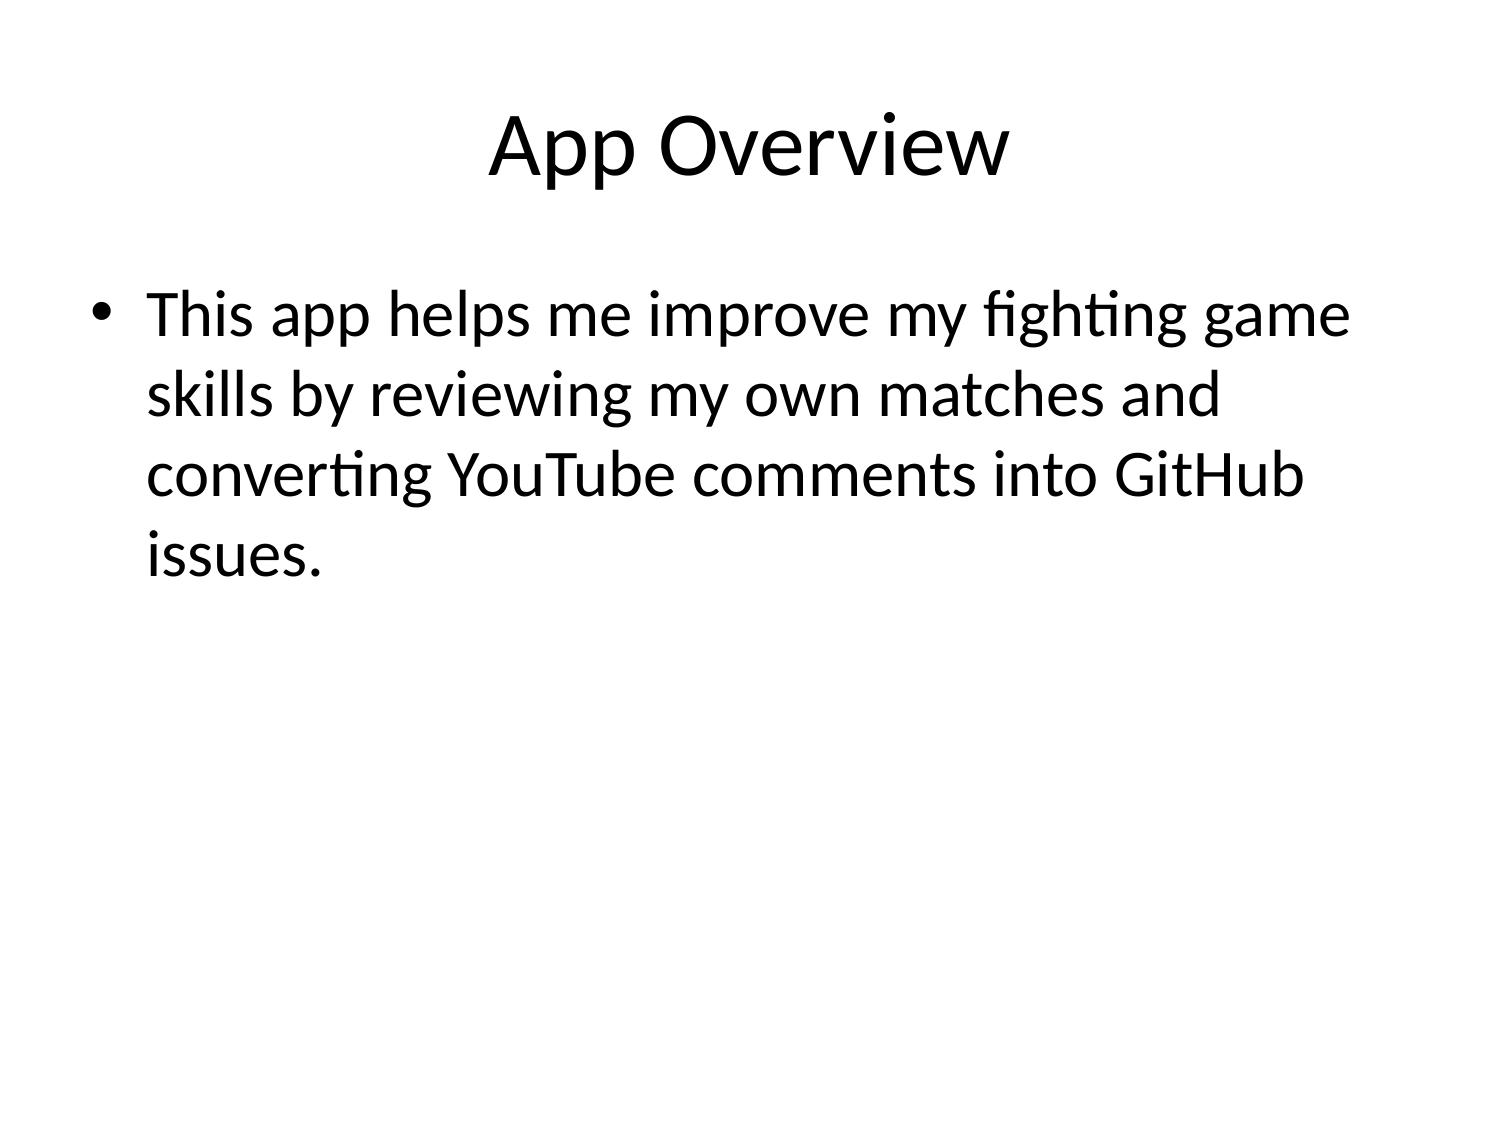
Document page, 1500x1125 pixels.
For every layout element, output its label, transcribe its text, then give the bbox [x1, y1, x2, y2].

list This app helps me improve my fighting game skills by reviewing my own matches and converting YouTube comments into GitHub issues. [75, 262, 1425, 1005]
title App Overview [75, 45, 1425, 233]
